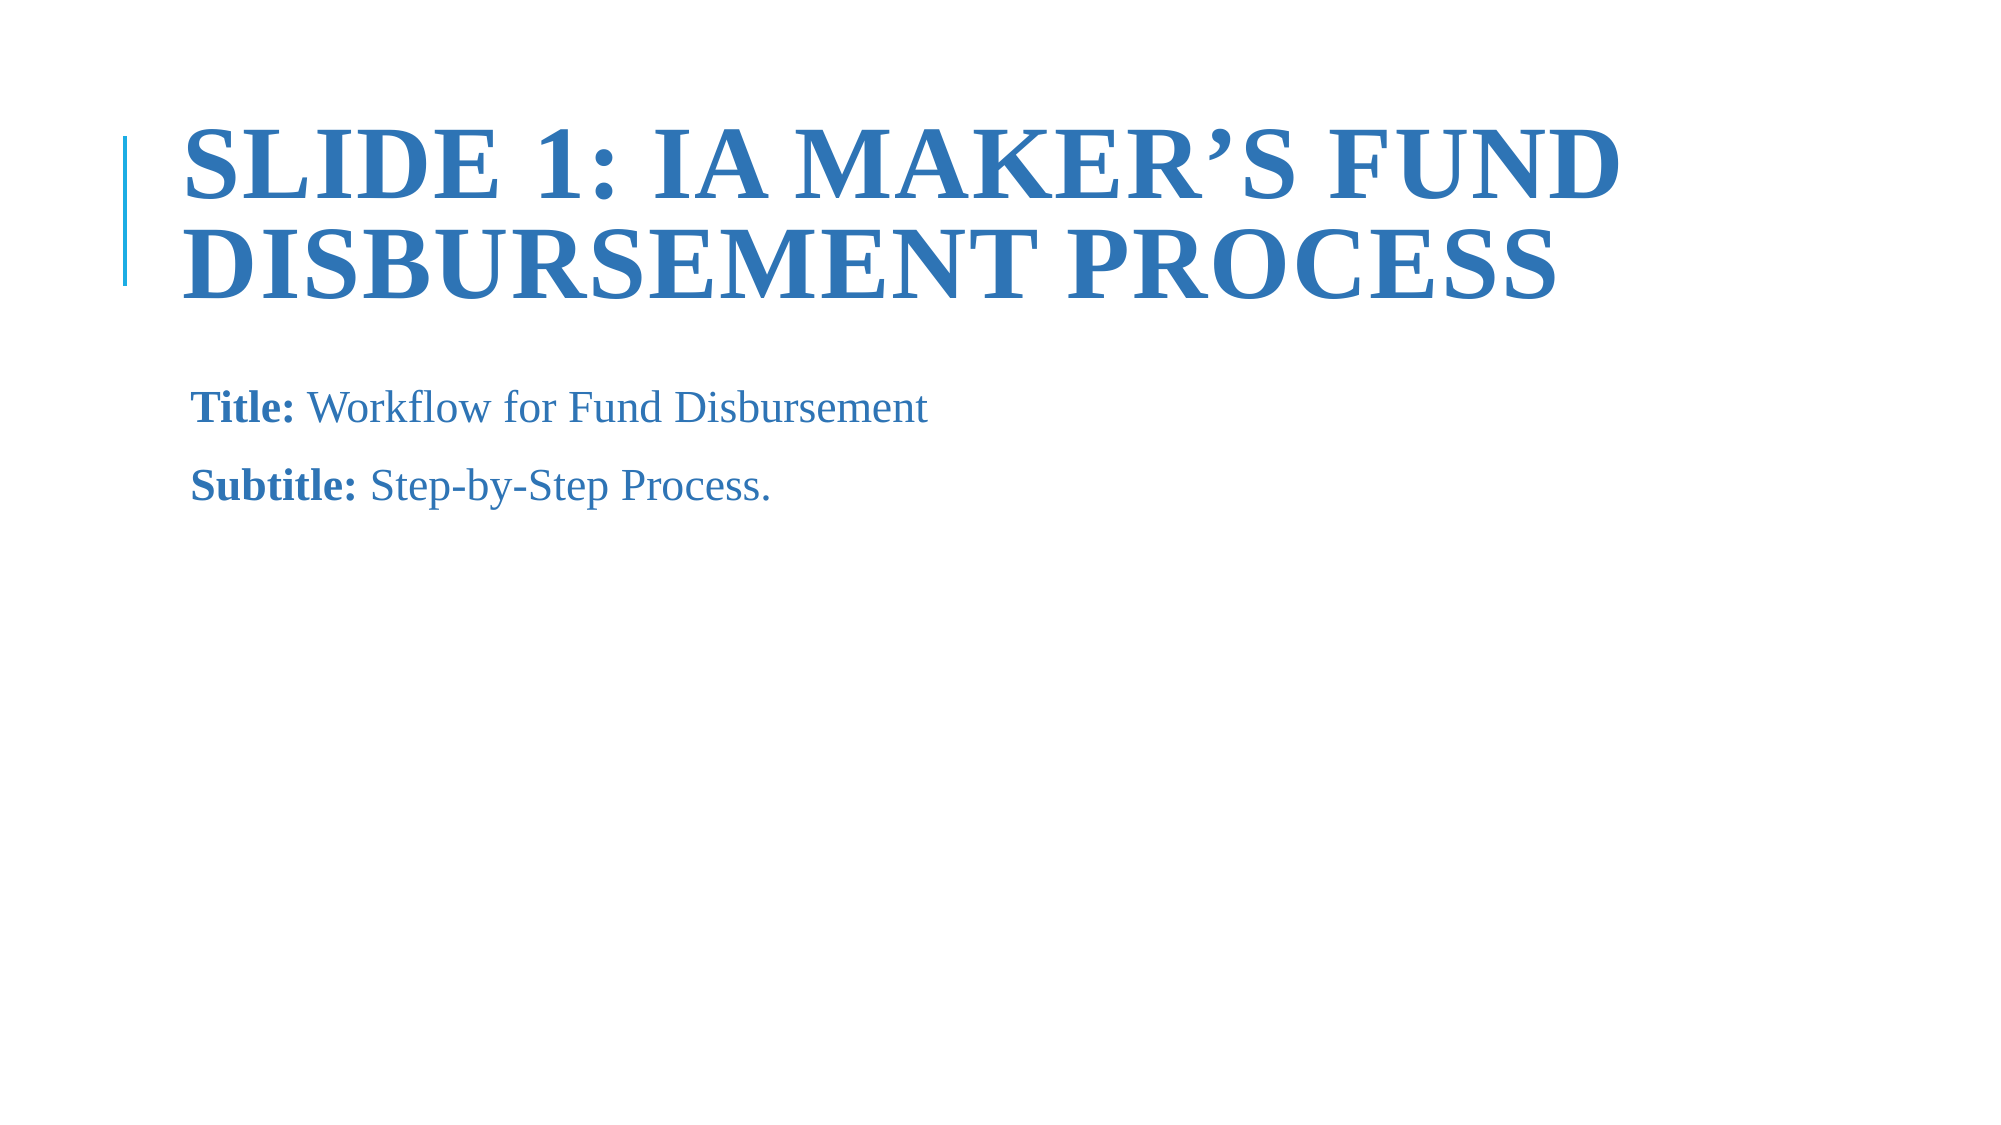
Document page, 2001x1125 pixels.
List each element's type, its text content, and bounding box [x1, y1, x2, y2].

list Title: Workflow for Fund Disbursement Subtitle: Step-by-Step Process. [168, 375, 1763, 1035]
title Slide 1: IA Maker’s Fund Disbursement Process [168, 96, 1763, 342]
